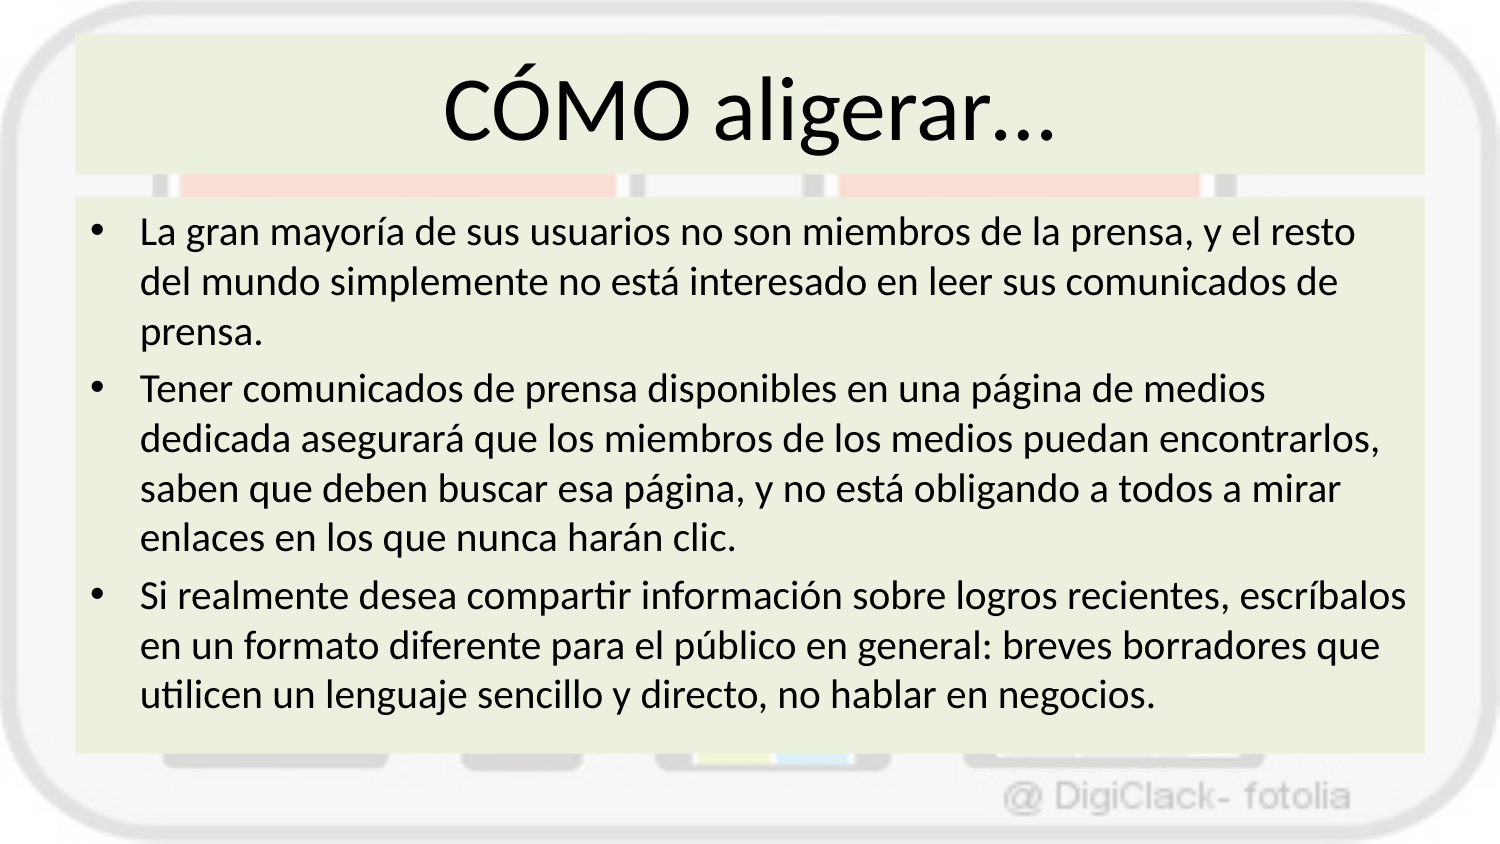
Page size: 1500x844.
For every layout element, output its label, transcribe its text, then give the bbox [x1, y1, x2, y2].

title CÓMO aligerar… [75, 33, 1425, 175]
list La gran mayoría de sus usuarios no son miembros de la prensa, y el resto del mundo simplemente no está interesado en leer sus comunicados de prensa. Tener comunicados de prensa disponibles en una página de medios dedicada asegurará que los miembros de los medios puedan encontrarlos, saben que deben buscar esa página, y no está obligando a todos a mirar enlaces en los que nunca harán clic. Si realmente desea compartir información sobre logros recientes, escríbalos en un formato diferente para el público en general: breves borradores que utilicen un lenguaje sencillo y directo, no hablar en negocios. [75, 196, 1425, 754]
